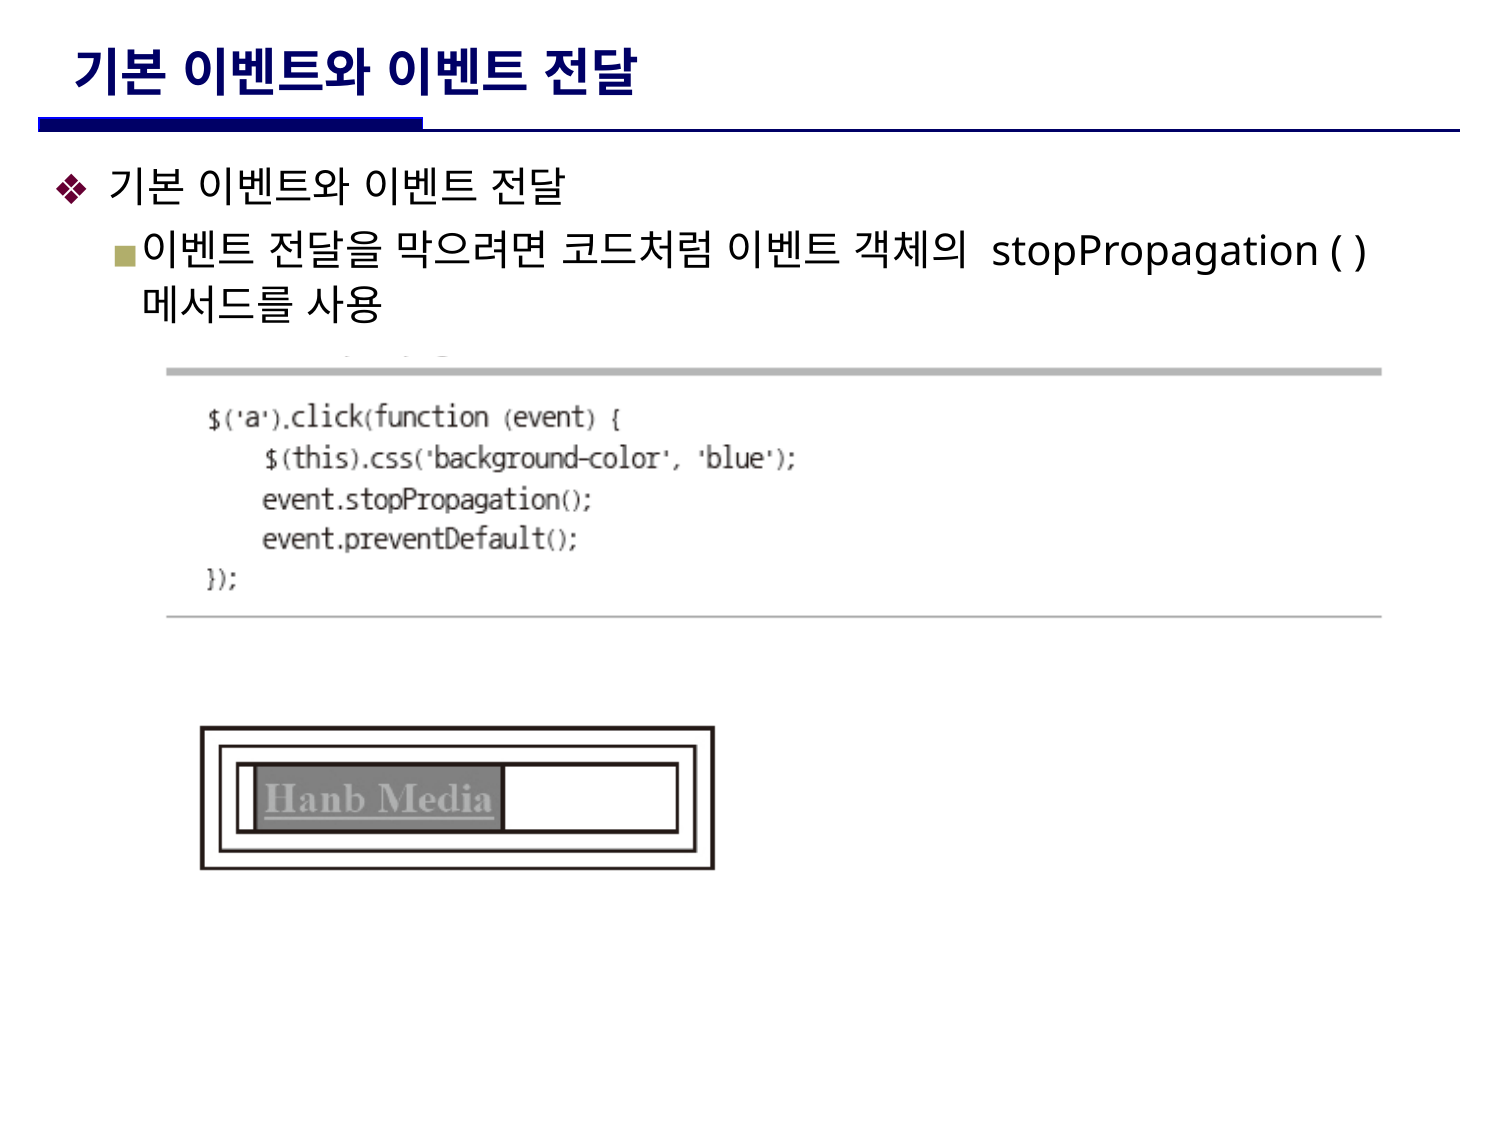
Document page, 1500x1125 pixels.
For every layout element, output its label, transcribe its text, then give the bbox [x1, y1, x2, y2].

picture [193, 718, 734, 887]
title 기본 이벤트와 이벤트 전달 [58, 31, 1077, 110]
list 기본 이벤트와 이벤트 전달 이벤트 전달을 막으려면 코드처럼 이벤트 객체의 stopPropagation ( ) 메서드를 사용 [37, 152, 1463, 1091]
picture [157, 356, 1392, 633]
